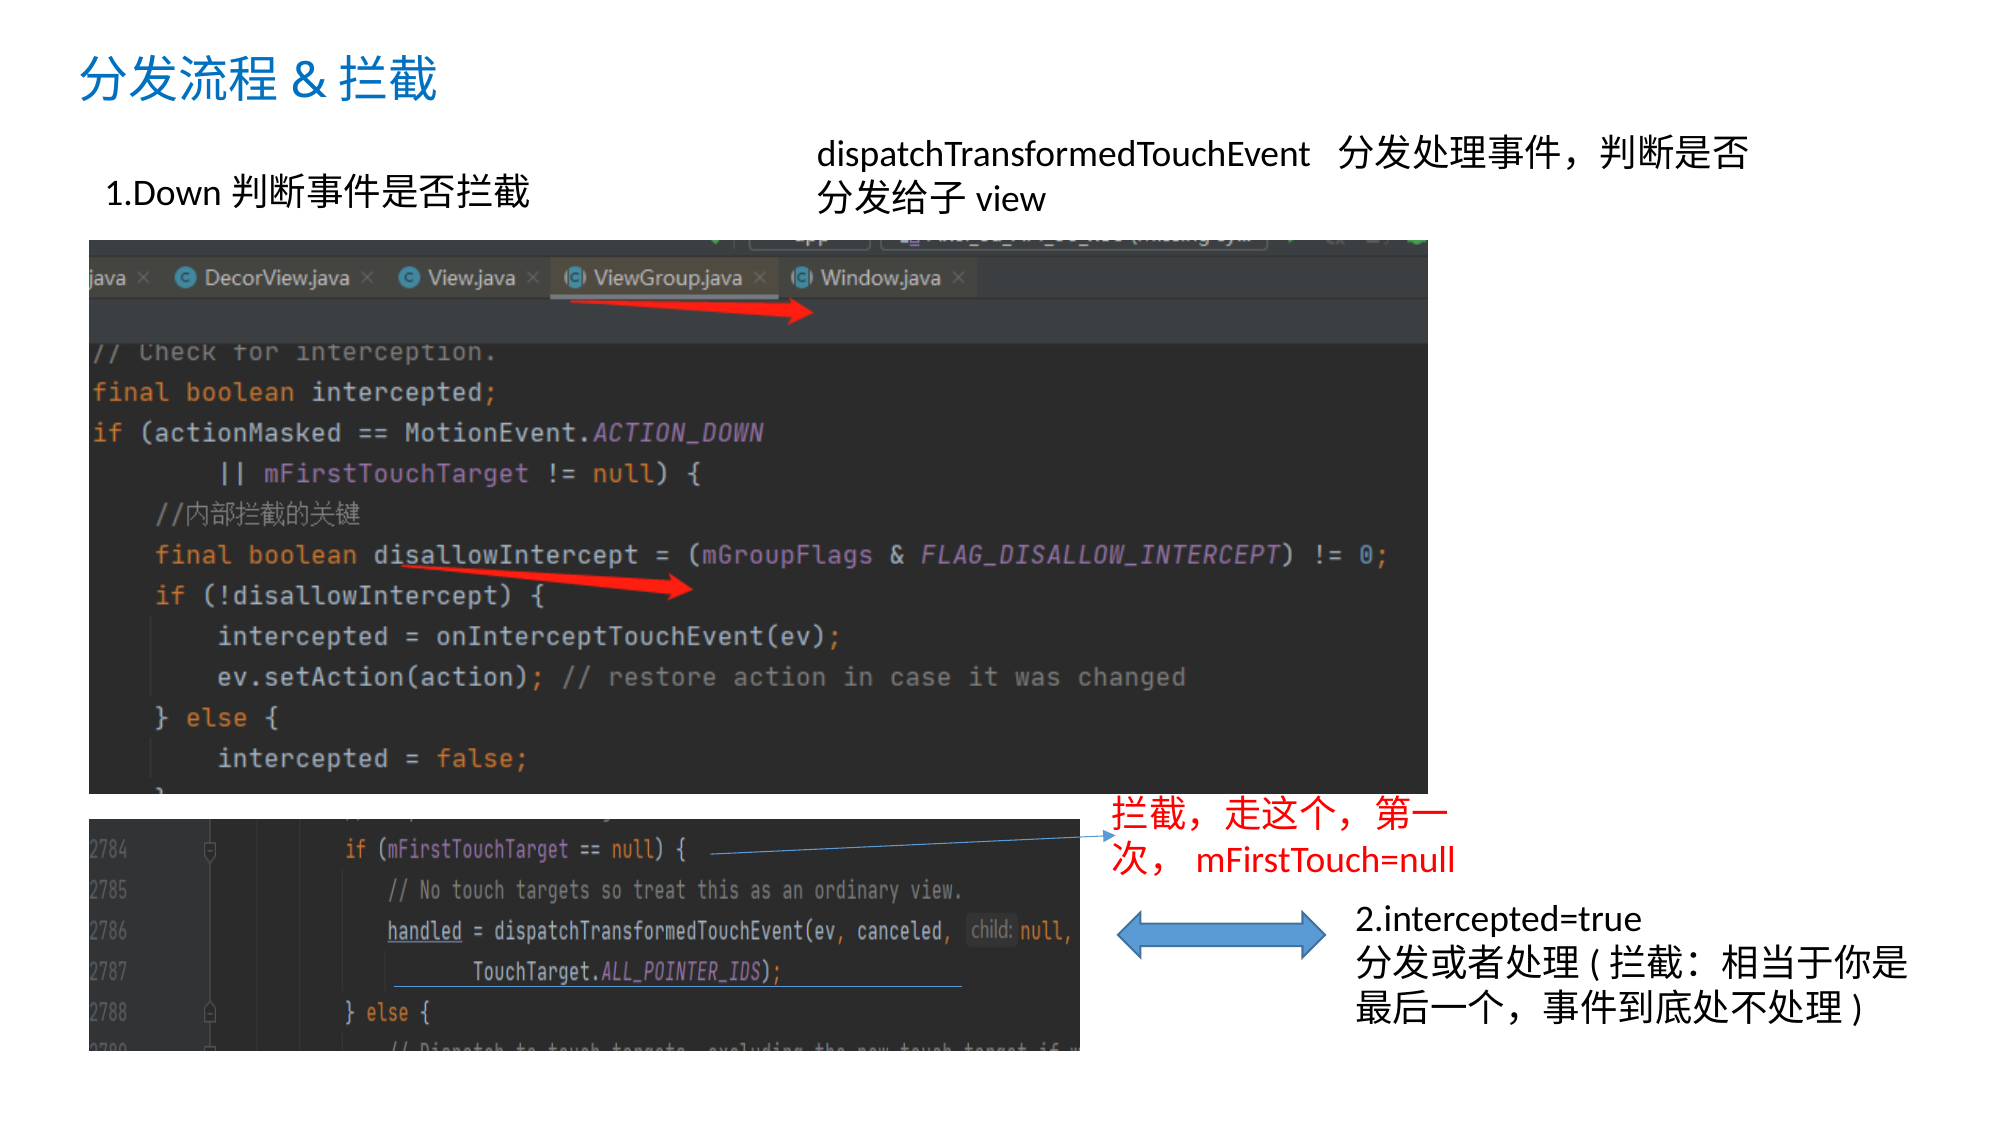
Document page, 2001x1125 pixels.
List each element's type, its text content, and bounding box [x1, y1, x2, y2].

text_box dispatchTransformedTouchEvent 分发处理事件，判断是否分发给子view [802, 121, 1771, 272]
text_box [1116, 909, 1327, 960]
picture [89, 819, 1080, 1051]
text_box 拦截，走这个，第一次，mFirstTouch=null [1096, 782, 1700, 888]
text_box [710, 835, 1116, 855]
picture [89, 240, 1428, 794]
text_box 分发流程&拦截 [57, 34, 1280, 122]
text_box 2.intercepted=true 分发或者处理(拦截：相当于你是最后一个，事件到底处不处理) [1340, 886, 1960, 1037]
text_box 1.Down判断事件是否拦截 [89, 160, 802, 221]
